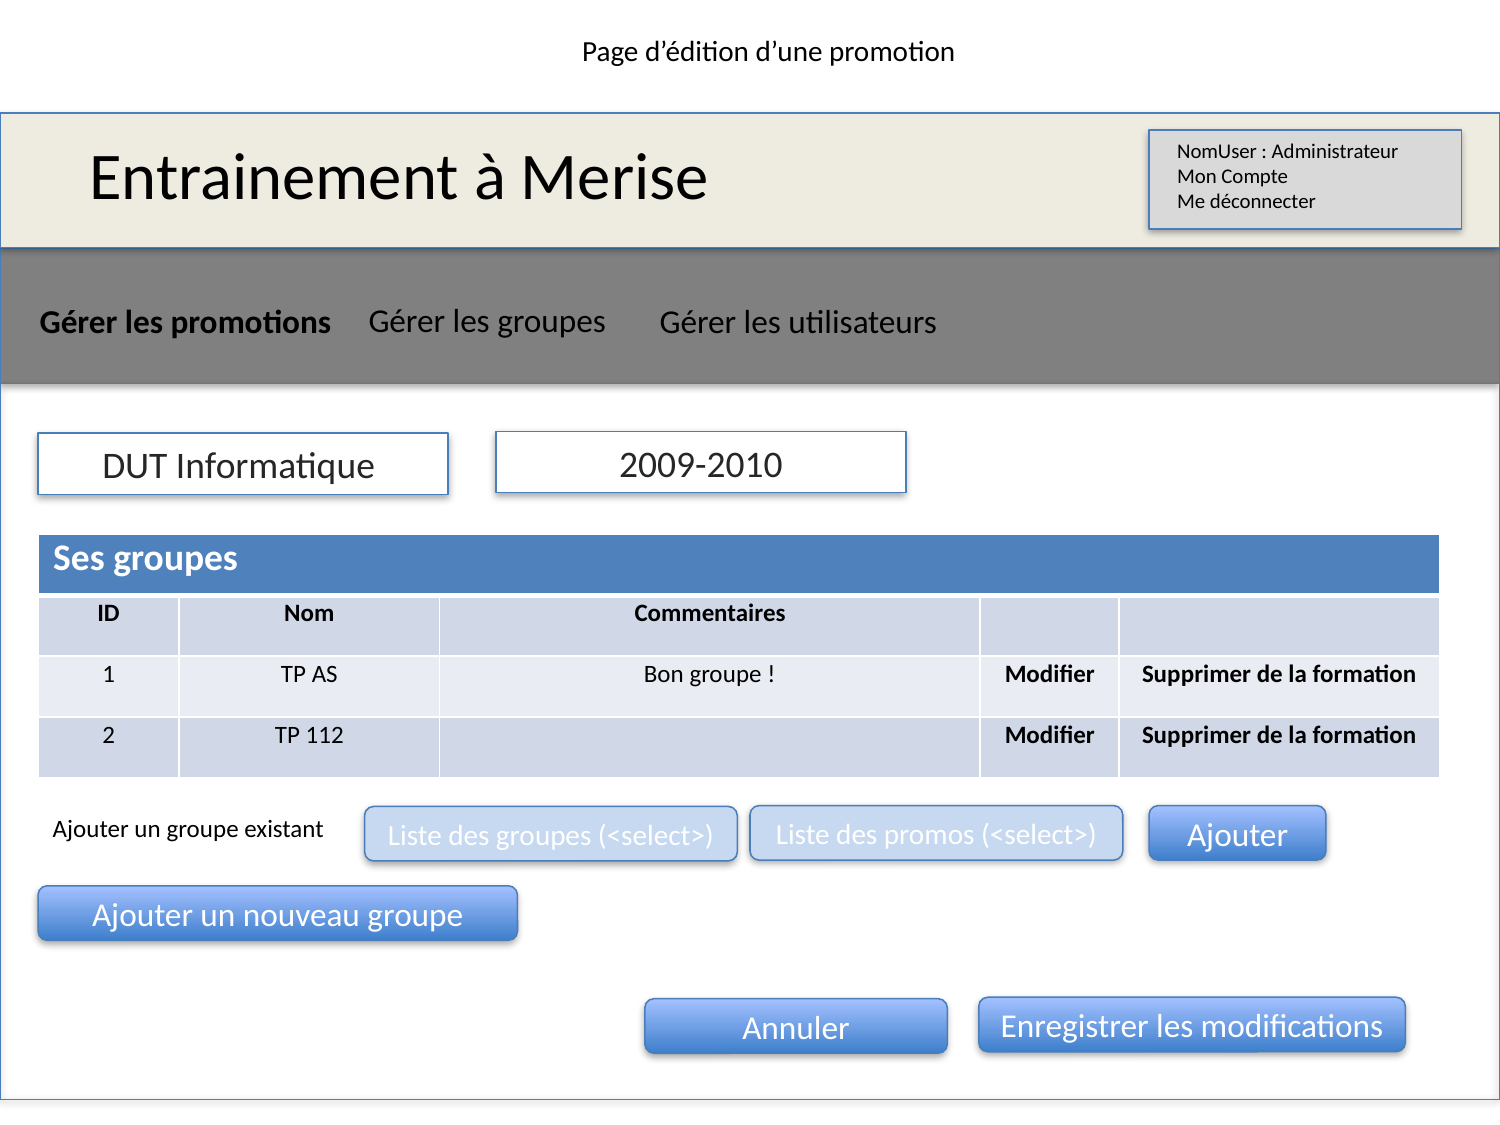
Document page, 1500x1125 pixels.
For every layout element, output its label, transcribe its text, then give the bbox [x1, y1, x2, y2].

text_box Page d’édition d’une promotion [287, 24, 1250, 75]
text_box Gérer les utilisateurs [644, 292, 979, 348]
text_box Enregistrer les modifications [978, 996, 1407, 1053]
text_box Ajouter un nouveau groupe [37, 885, 519, 942]
table_cell Supprimer de la formation [1120, 657, 1439, 716]
table_cell ID [39, 598, 178, 655]
table_cell Supprimer de la formation [1120, 718, 1439, 777]
text_box Liste des groupes (<select>) [363, 805, 739, 862]
table_cell TP 112 [180, 718, 439, 777]
text_box Ajouter un groupe existant [38, 805, 346, 851]
text_box Liste des promos (<select>) [749, 804, 1124, 861]
table_cell 2 [39, 718, 178, 777]
table_cell [981, 598, 1118, 655]
table_cell [1120, 598, 1439, 655]
table_cell Commentaires [440, 598, 979, 655]
text_box Annuler [644, 997, 949, 1055]
table_header Ses groupes [39, 535, 1439, 593]
table_cell Modifier [981, 657, 1118, 716]
table_cell Nom [180, 598, 439, 655]
text_box NomUser : Administrateur Mon Compte Me déconnecter [1162, 130, 1419, 220]
table_cell 1 [39, 657, 178, 716]
table_cell Modifier [981, 718, 1118, 777]
table_cell TP AS [180, 657, 439, 716]
table_cell Bon groupe ! [440, 657, 979, 716]
text_box [0, 383, 1500, 1100]
text_box Gérer les promotions [24, 292, 379, 348]
text_box Gérer les groupes [353, 292, 628, 347]
text_box [0, 254, 1500, 382]
text_box 2009-2010 [495, 431, 907, 493]
text_box [0, 112, 1500, 248]
text_box [1148, 129, 1462, 230]
text_box Entrainement à Merise [74, 125, 738, 220]
table_cell [440, 718, 979, 777]
text_box DUT Informatique [37, 432, 449, 495]
text_box Ajouter [1148, 804, 1327, 861]
